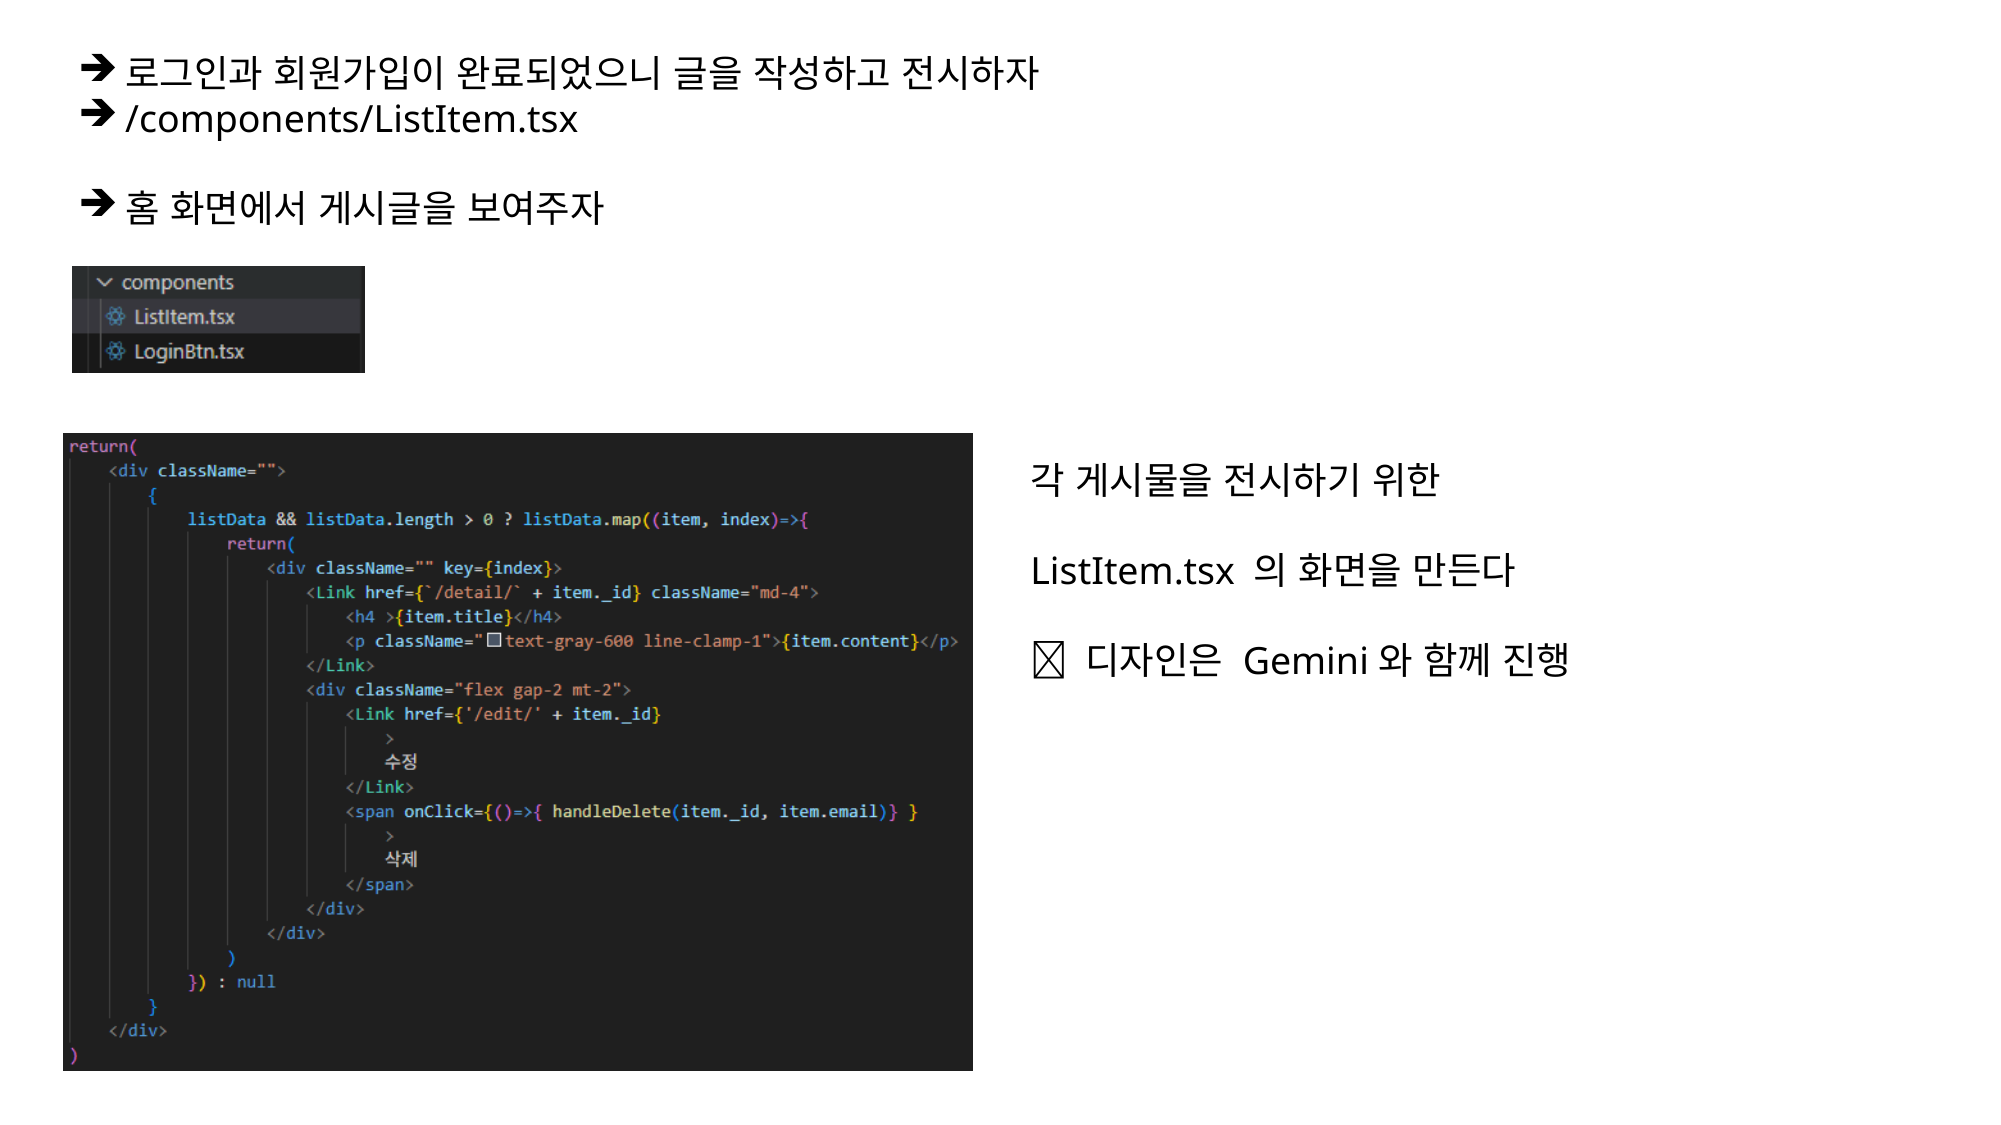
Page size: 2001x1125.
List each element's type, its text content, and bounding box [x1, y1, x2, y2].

picture [63, 432, 973, 1072]
picture [71, 266, 365, 374]
text_box 각 게시물을 전시하기 위한 ListItem.tsx 의 화면을 만든다  디자인은 Gemini와 함께 진행 [1015, 449, 1978, 735]
text_box 로그인과 회원가입이 완료되었으니 글을 작성하고 전시하자 /components/ListItem.tsx 홈 화면에서 게시글을 보여주자 [63, 42, 1500, 283]
